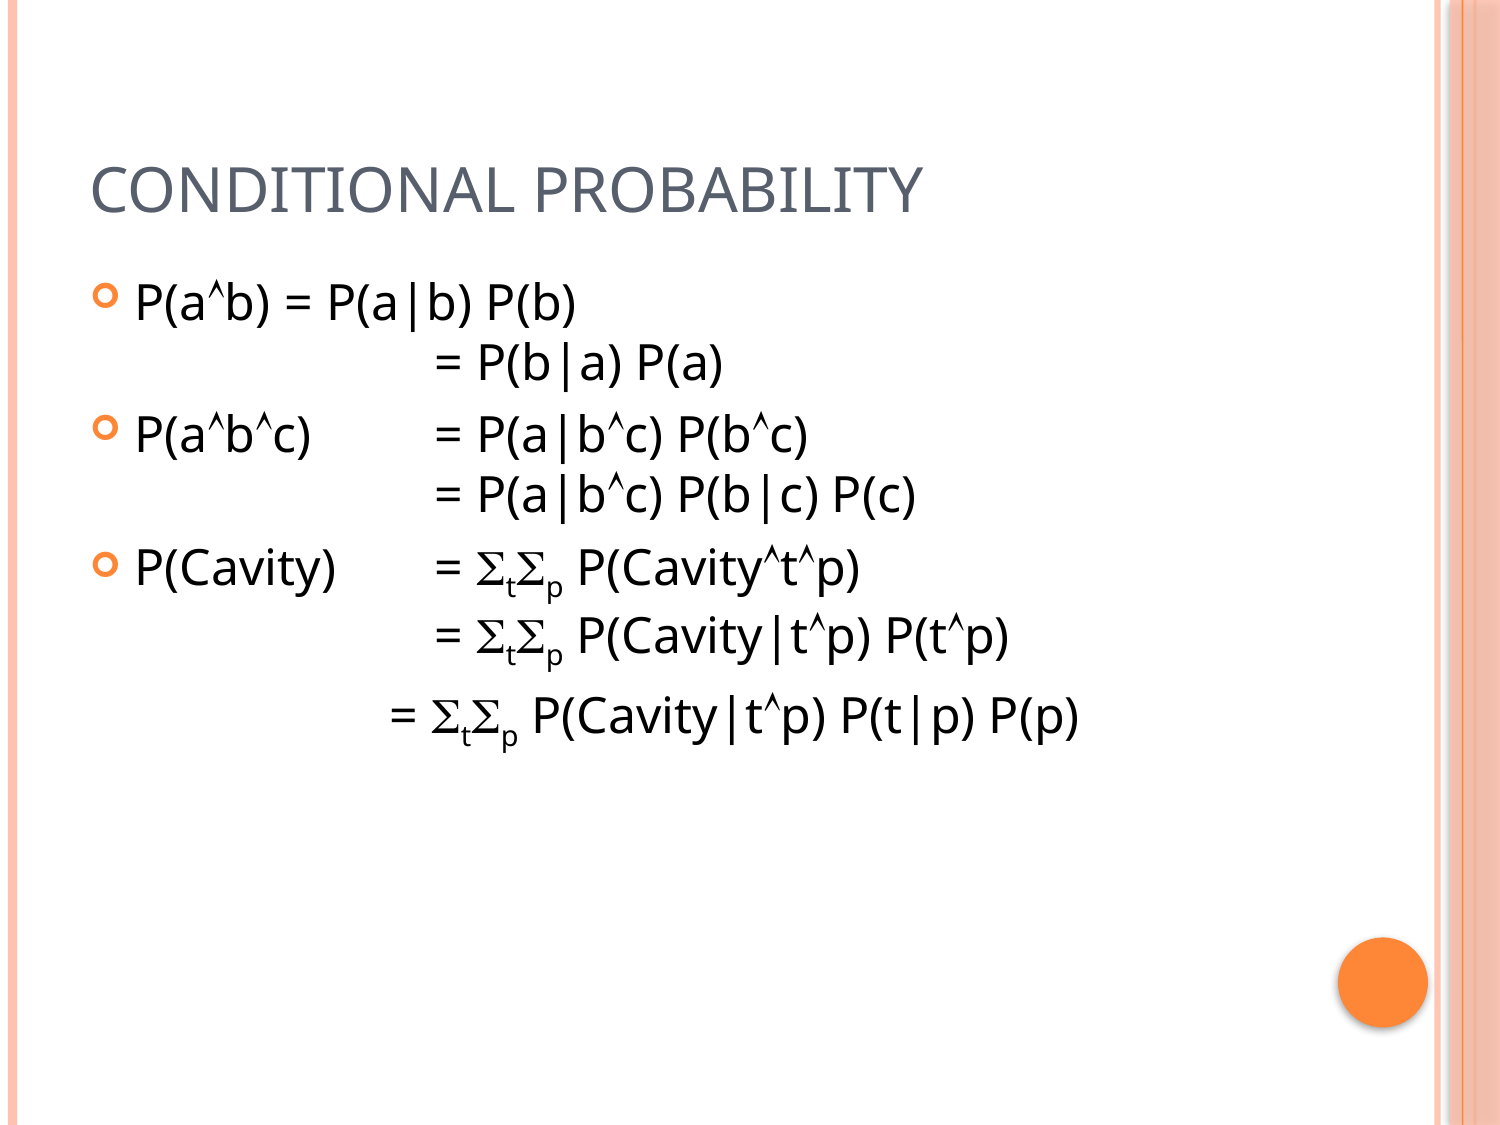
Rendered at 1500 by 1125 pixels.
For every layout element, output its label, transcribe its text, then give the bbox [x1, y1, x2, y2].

list P(ab) = P(a|b) P(b) = P(b|a) P(a) P(abc) = P(a|bc) P(bc) = P(a|bc) P(b|c) P(c) P(Cavity) = StSp P(Cavitytp) = StSp P(Cavity|tp) P(tp) = StSp P(Cavity|tp) P(t|p) P(p) [75, 262, 1300, 1062]
title Conditional Probability [75, 45, 1300, 233]
